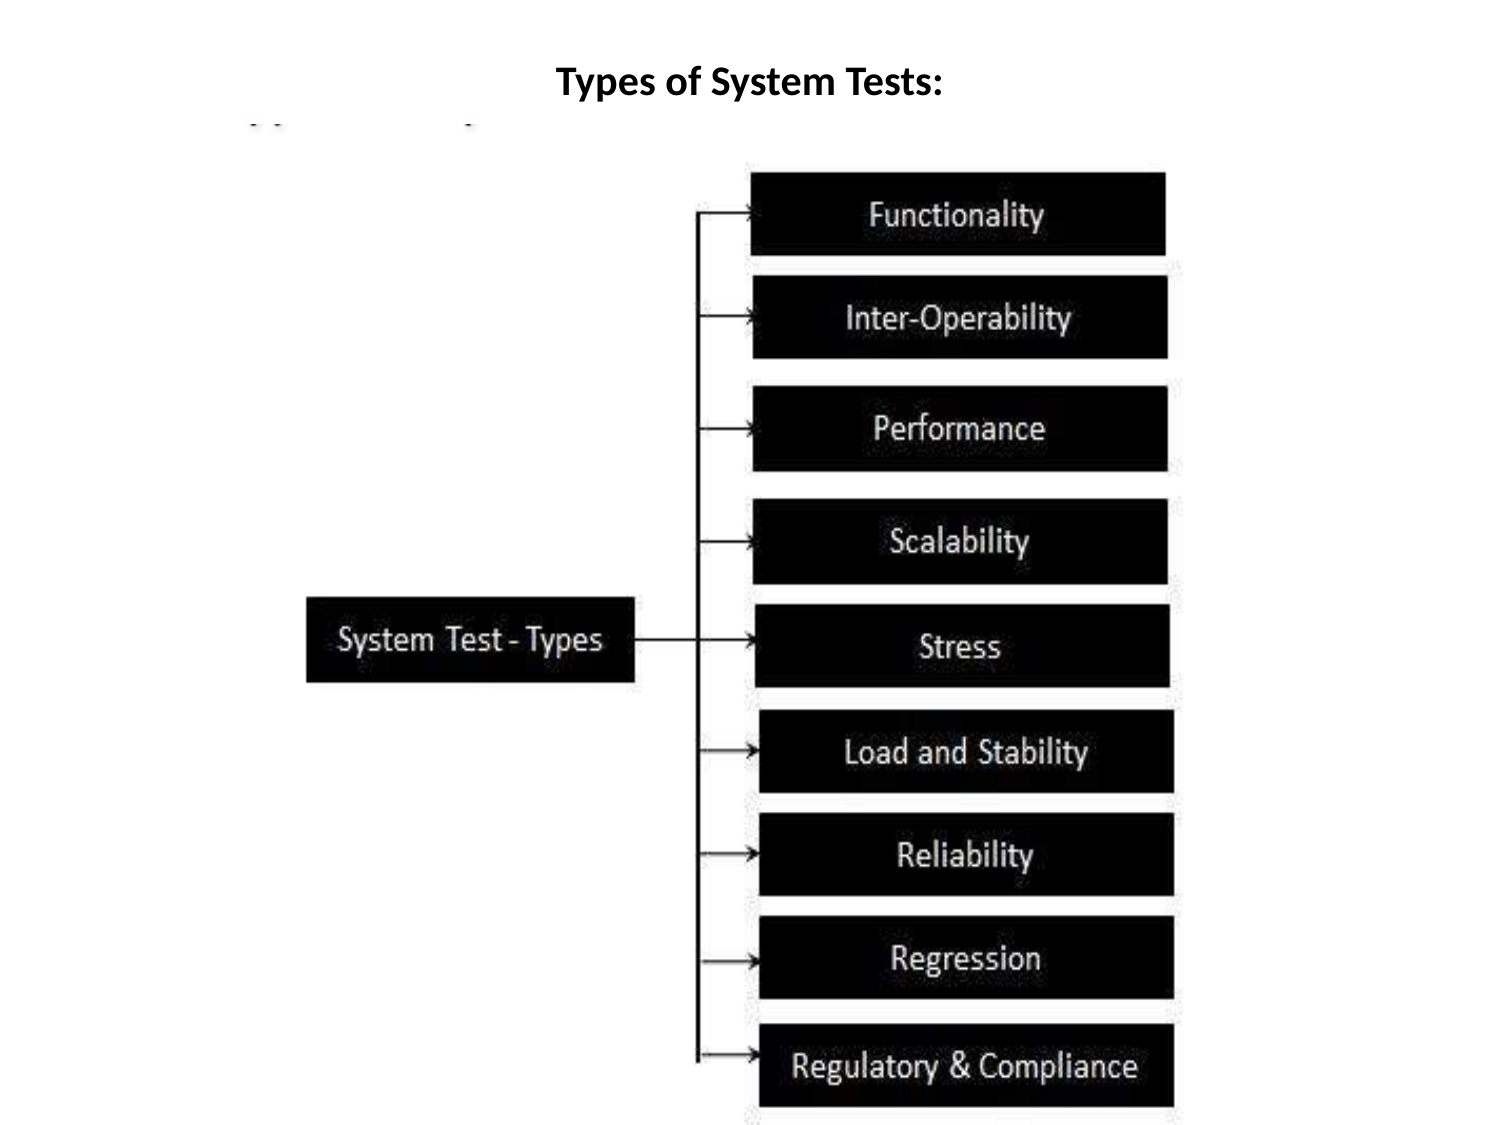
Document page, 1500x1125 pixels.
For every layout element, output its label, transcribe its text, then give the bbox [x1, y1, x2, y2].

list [212, 124, 1201, 1125]
title Types of System Tests: [75, 45, 1425, 163]
